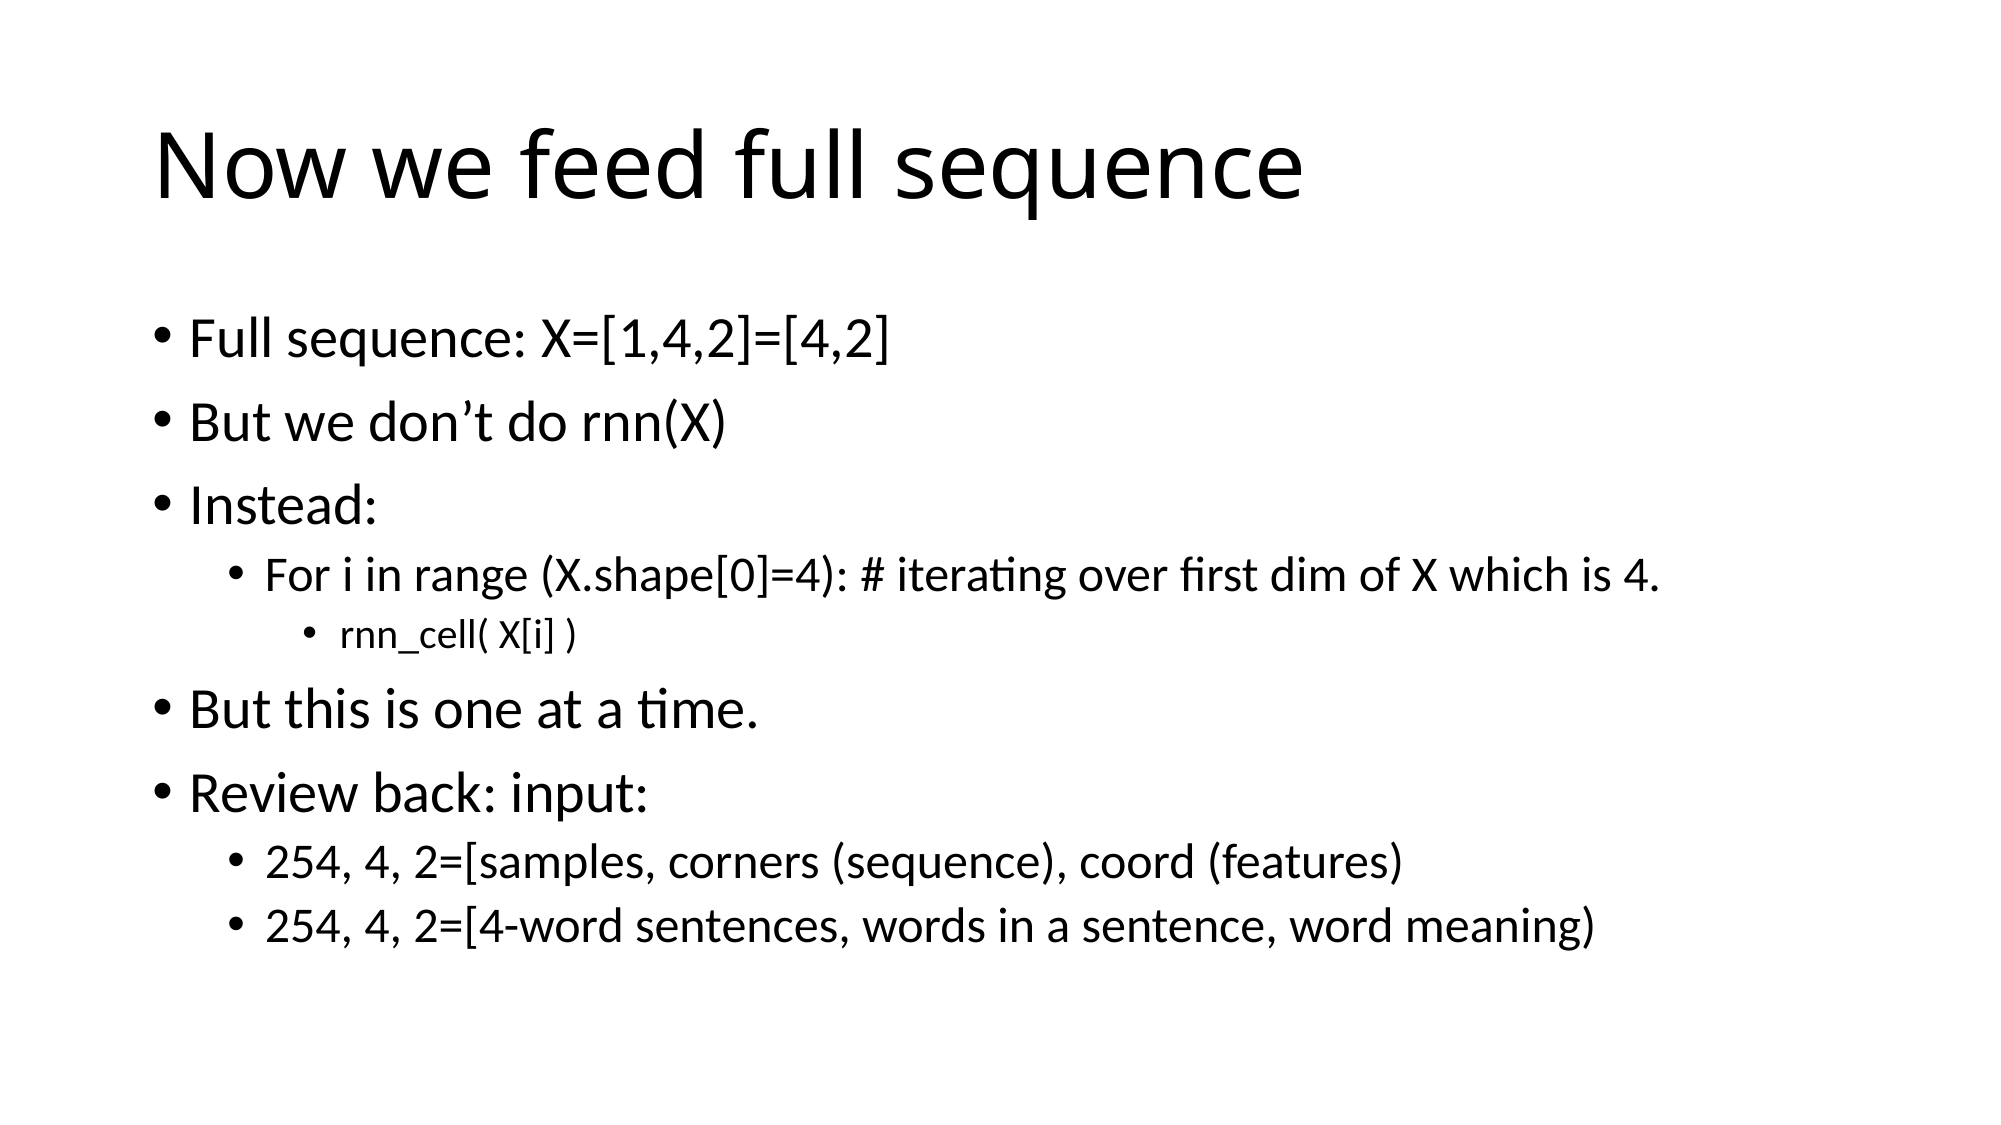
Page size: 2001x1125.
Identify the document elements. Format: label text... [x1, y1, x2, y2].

list Full sequence: X=[1,4,2]=[4,2] But we don’t do rnn(X) Instead: For i in range (X.shape[0]=4): # iterating over first dim of X which is 4. rnn_cell( X[i] ) But this is one at a time. Review back: input: 254, 4, 2=[samples, corners (sequence), coord (features) 254, 4, 2=[4-word sentences, words in a sentence, word meaning) [137, 299, 1863, 1014]
title Now we feed full sequence [137, 59, 1863, 278]
